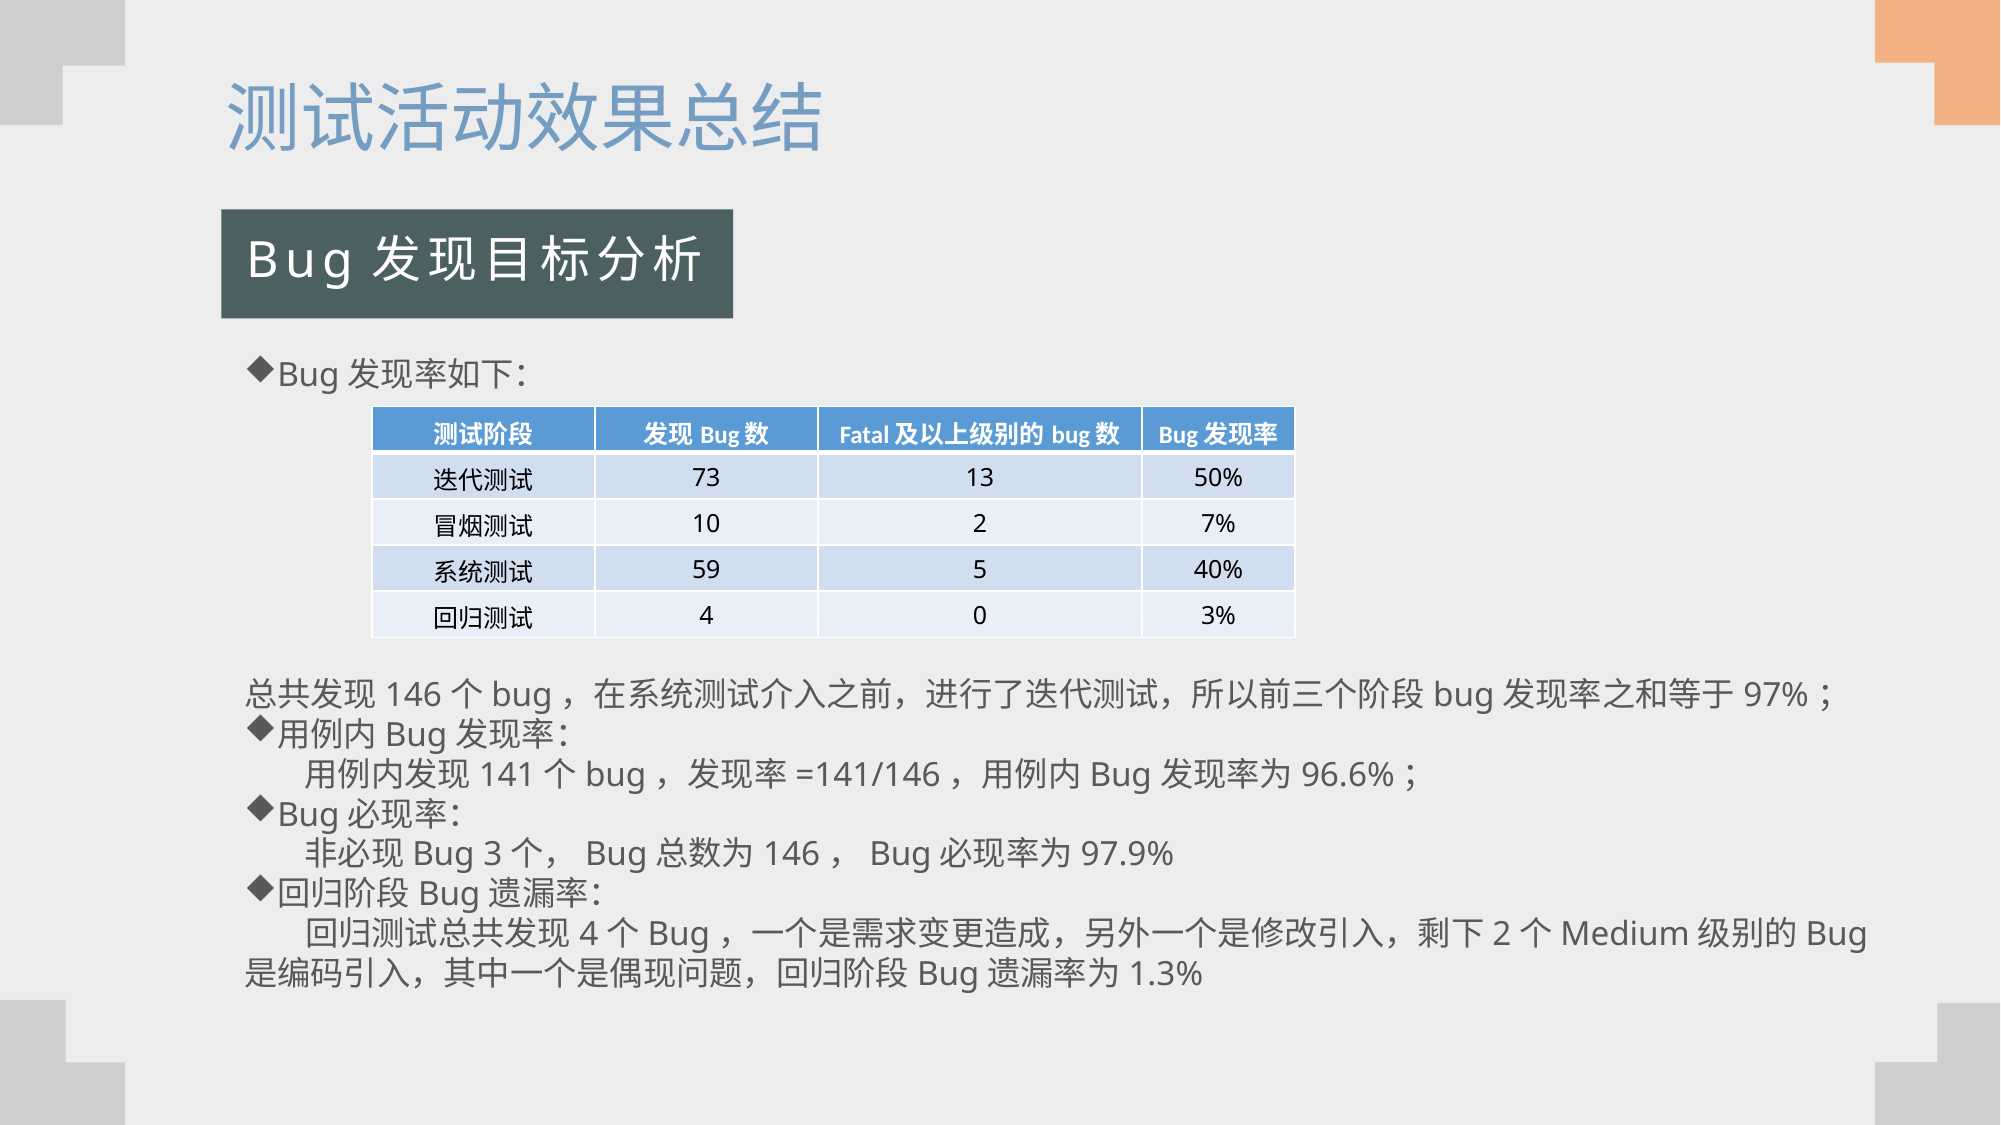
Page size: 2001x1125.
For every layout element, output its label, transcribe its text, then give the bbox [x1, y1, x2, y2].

text_box Bug发现率如下： 总共发现146个bug，在系统测试介入之前，进行了迭代测试，所以前三个阶段bug发现率之和等于97%； 用例内Bug发现率： 用例内发现141个bug，发现率=141/146，用例内Bug发现率为96.6%； Bug必现率： 非必现Bug 3个，Bug总数为146，Bug必现率为97.9% 回归阶段Bug遗漏率： 回归测试总共发现4个Bug，一个是需求变更造成，另外一个是修改引入，剩下2个Medium级别的Bug是编码引入，其中一个是偶现问题，回归阶段Bug遗漏率为1.3% [229, 346, 1891, 1120]
table_cell 系统测试 [373, 546, 594, 590]
text_box 测试活动效果总结 [210, 63, 841, 169]
table_header Fatal及以上级别的bug数 [819, 407, 1141, 450]
table_cell 13 [819, 455, 1141, 498]
table_header 发现Bug数 [596, 407, 817, 450]
table_cell 5 [819, 546, 1141, 590]
table_header Bug发现率 [1143, 407, 1294, 450]
table_cell 0 [819, 592, 1141, 637]
table_cell 冒烟测试 [373, 500, 594, 544]
text_box [221, 209, 734, 319]
table_cell 10 [596, 500, 817, 544]
table_cell 50% [1143, 455, 1294, 498]
table_cell 73 [596, 455, 817, 498]
table_cell 回归测试 [373, 592, 594, 637]
table_cell 59 [596, 546, 817, 590]
table_cell 4 [596, 592, 817, 637]
table_header 测试阶段 [373, 407, 594, 450]
table_cell 迭代测试 [373, 455, 594, 498]
table_cell 7% [1143, 500, 1294, 544]
table_cell 40% [1143, 546, 1294, 590]
table_cell 2 [819, 500, 1141, 544]
table_cell 3% [1143, 592, 1294, 637]
text_box Bug发现目标分析 [231, 220, 718, 295]
